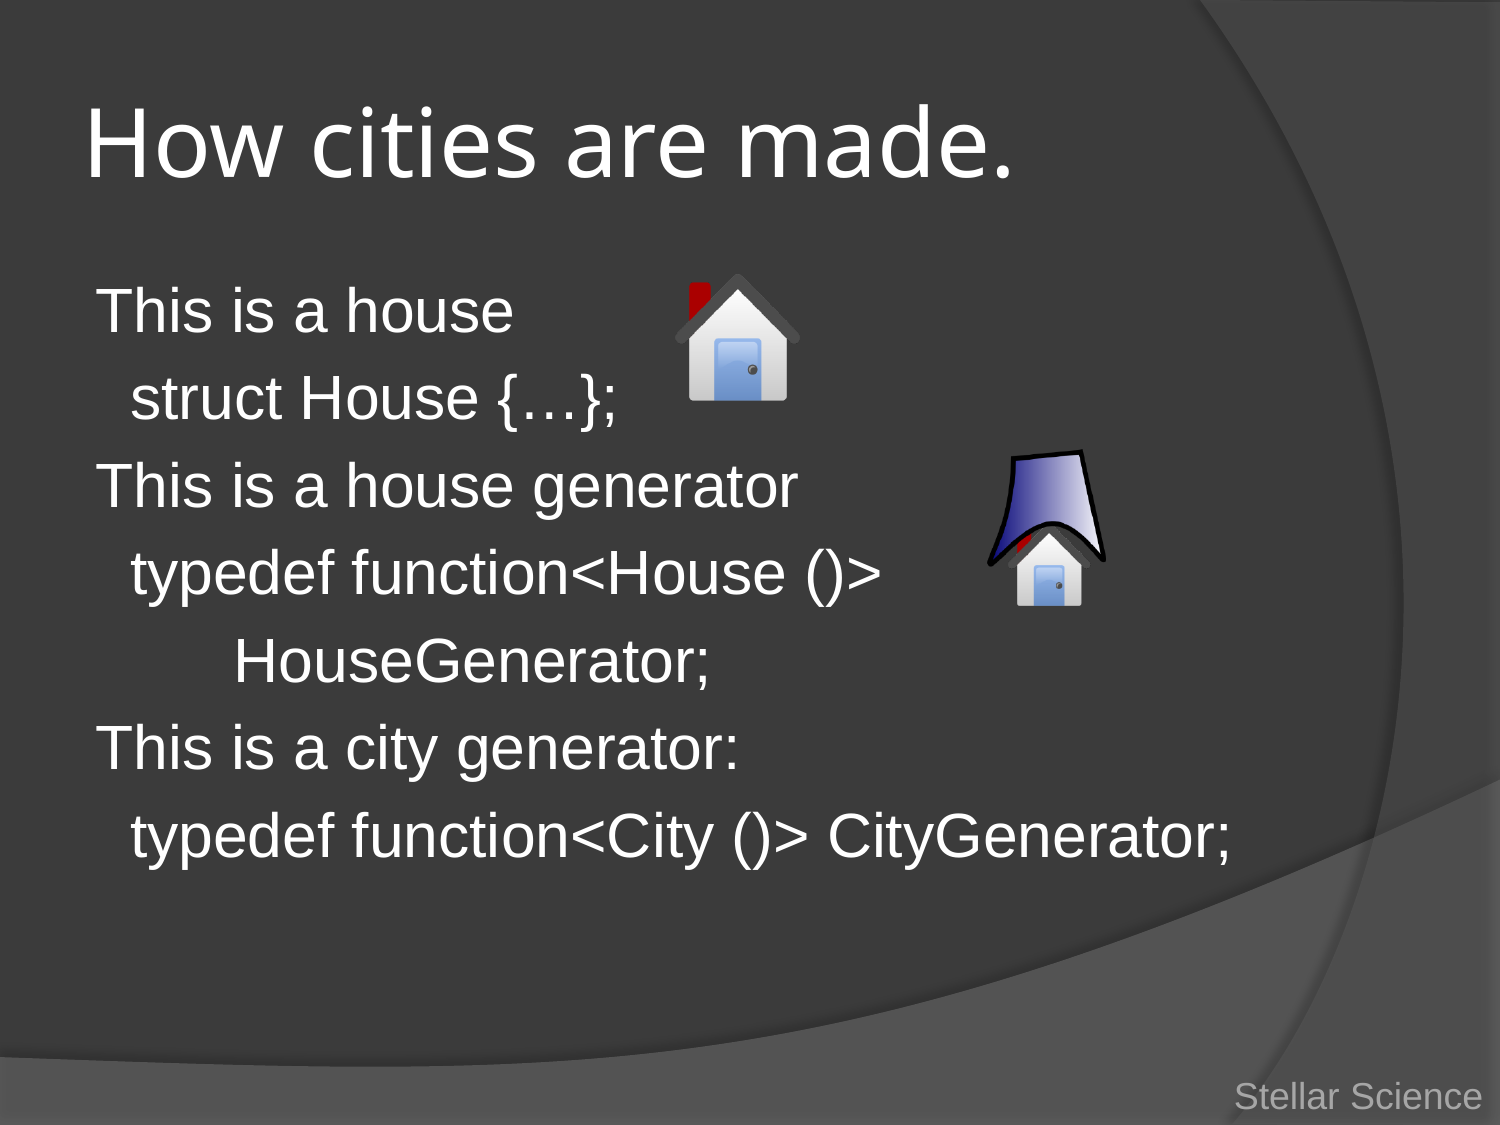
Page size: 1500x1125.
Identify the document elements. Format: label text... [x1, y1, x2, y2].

picture [987, 449, 1107, 606]
picture [674, 274, 801, 401]
text_box Stellar Science [1218, 1064, 1499, 1125]
title How cities are made. [75, 45, 1300, 233]
list This is a house struct House {…}; This is a house generator typedef function<House ()> HouseGenerator; This is a city generator: typedef function<City ()> CityGenerator; [75, 262, 1300, 1005]
